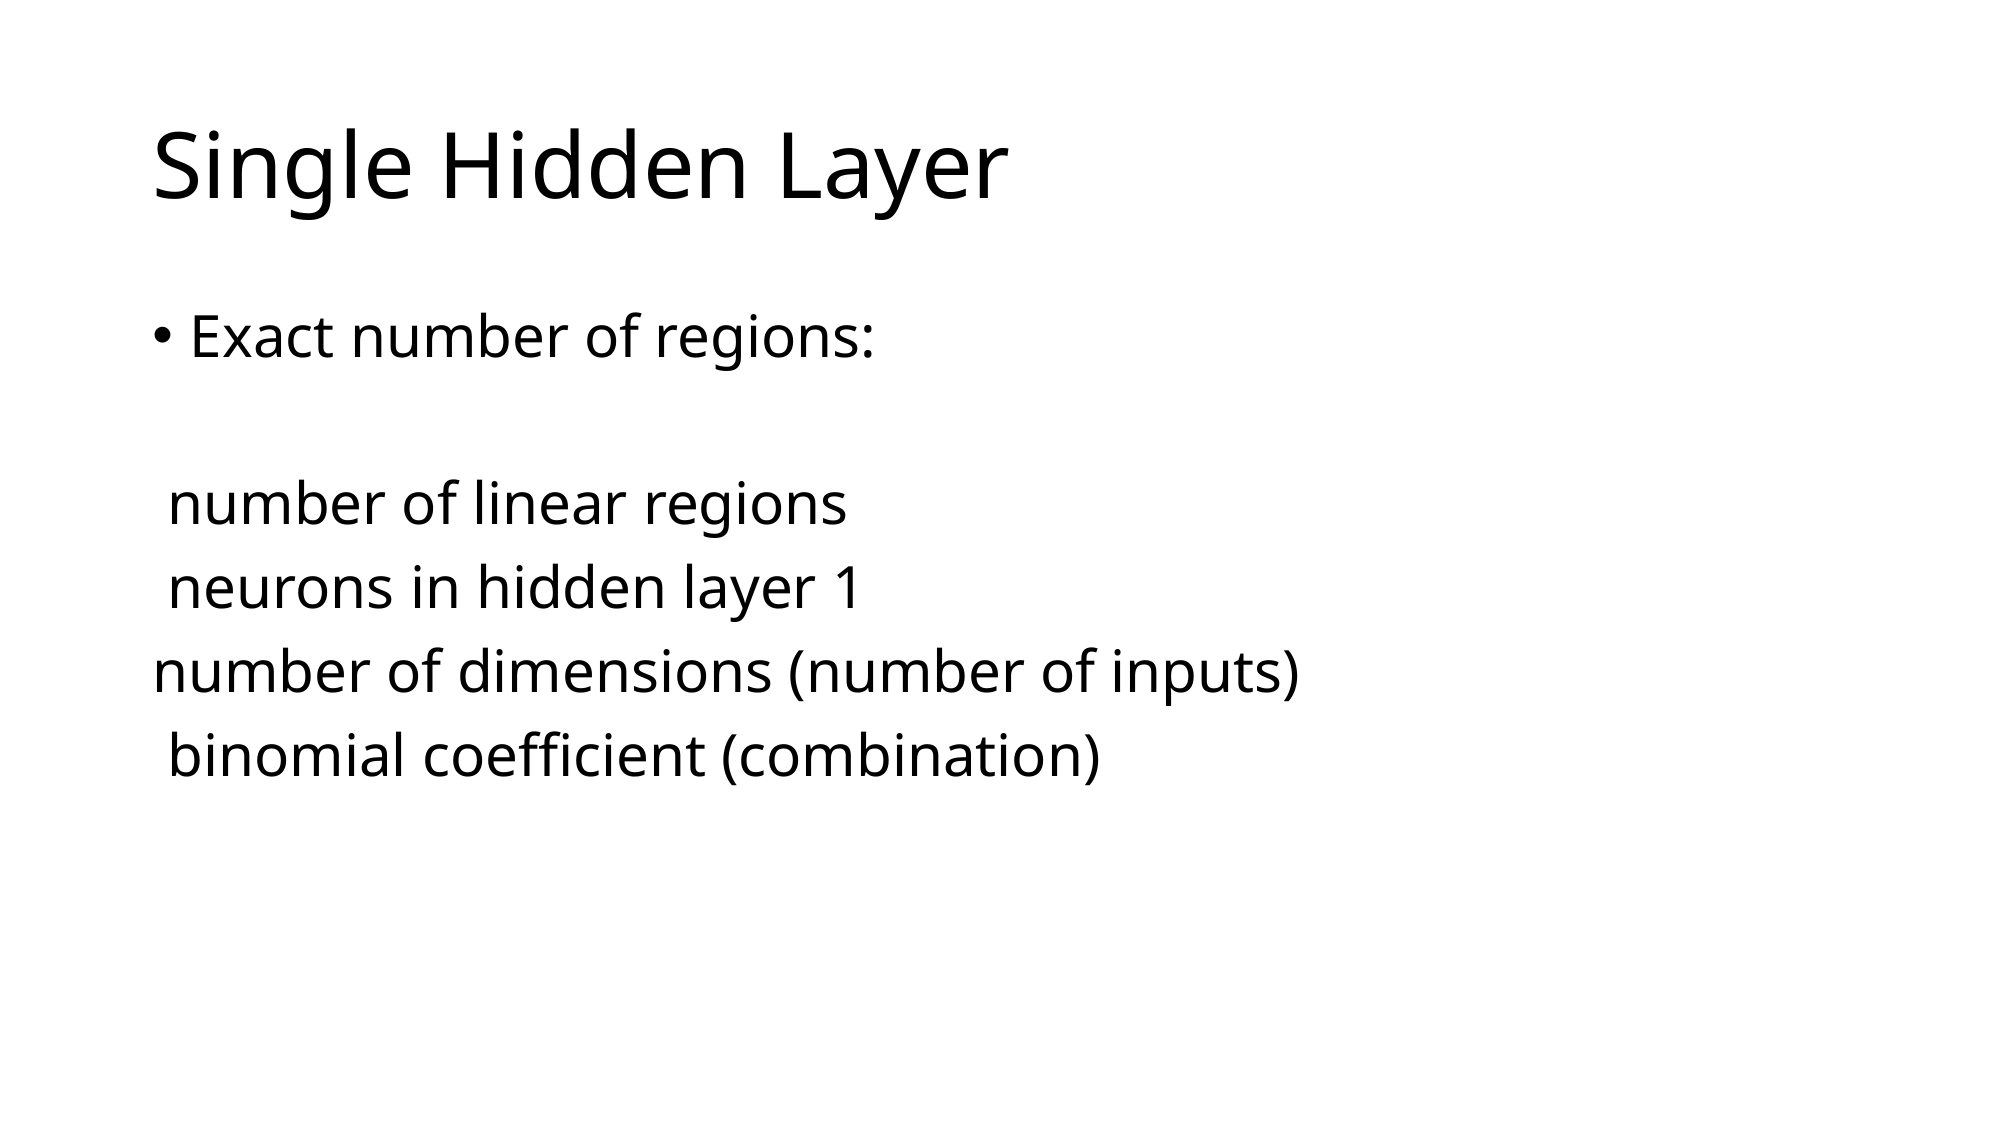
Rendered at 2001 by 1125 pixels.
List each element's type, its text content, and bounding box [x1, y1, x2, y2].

title Single Hidden Layer [137, 59, 1863, 278]
